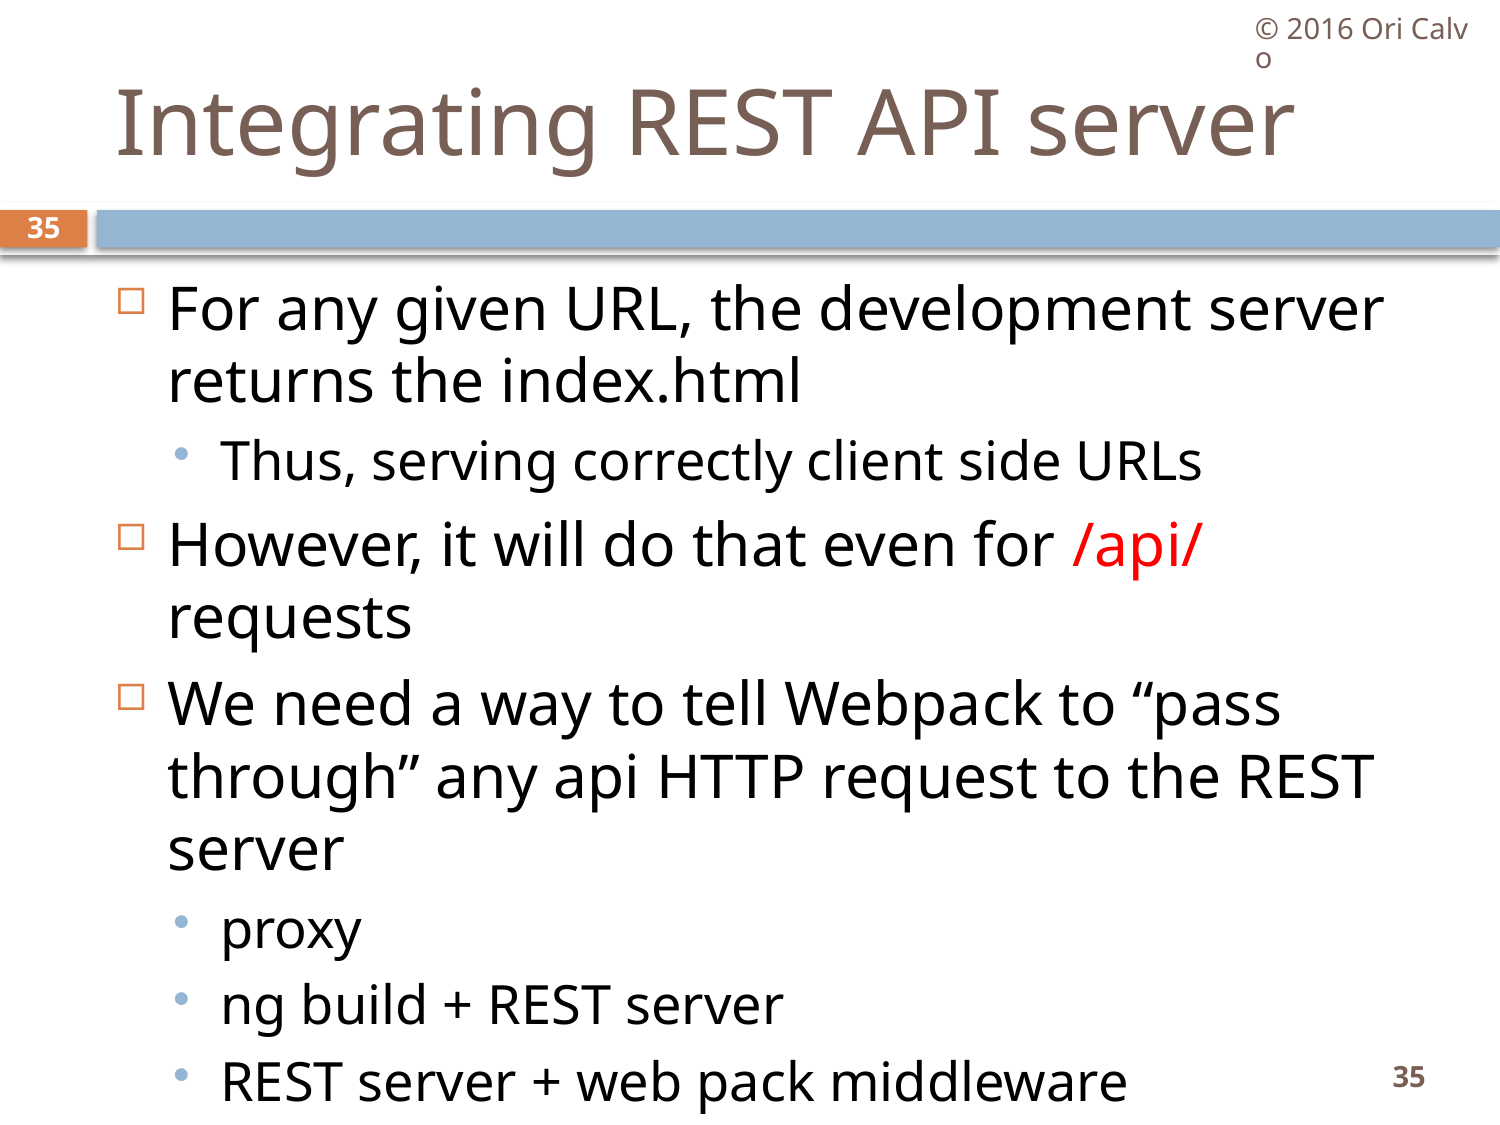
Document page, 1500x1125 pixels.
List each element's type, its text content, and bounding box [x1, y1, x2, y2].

footer © 2016 Ori Calvo [1240, 0, 1500, 60]
slide_number 35 [0, 208, 88, 249]
title Integrating REST API server [100, 37, 1438, 200]
list For any given URL, the development server returns the index.html Thus, serving correctly client side URLs However, it will do that even for /api/ requests We need a way to tell Webpack to “pass through” any api HTTP request to the REST server proxy ng build + REST server REST server + web pack middleware [100, 262, 1438, 1000]
